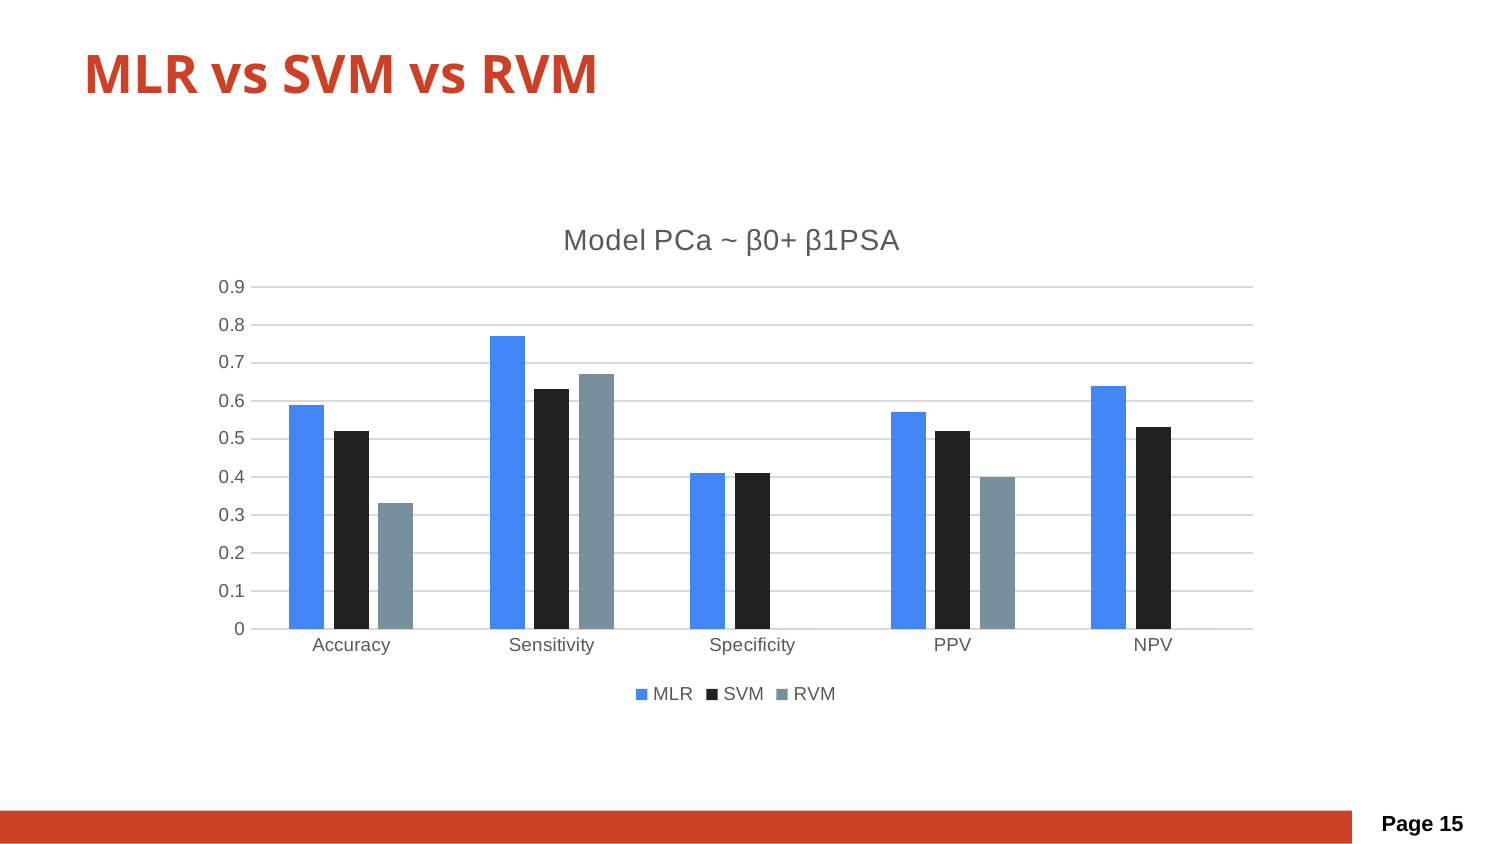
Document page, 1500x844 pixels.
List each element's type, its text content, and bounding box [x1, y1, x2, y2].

text_box [0, 810, 1352, 844]
chart [196, 196, 1276, 712]
title MLR vs SVM vs RVM [68, 25, 1467, 120]
subtitle Page 15 [1366, 799, 1483, 844]
